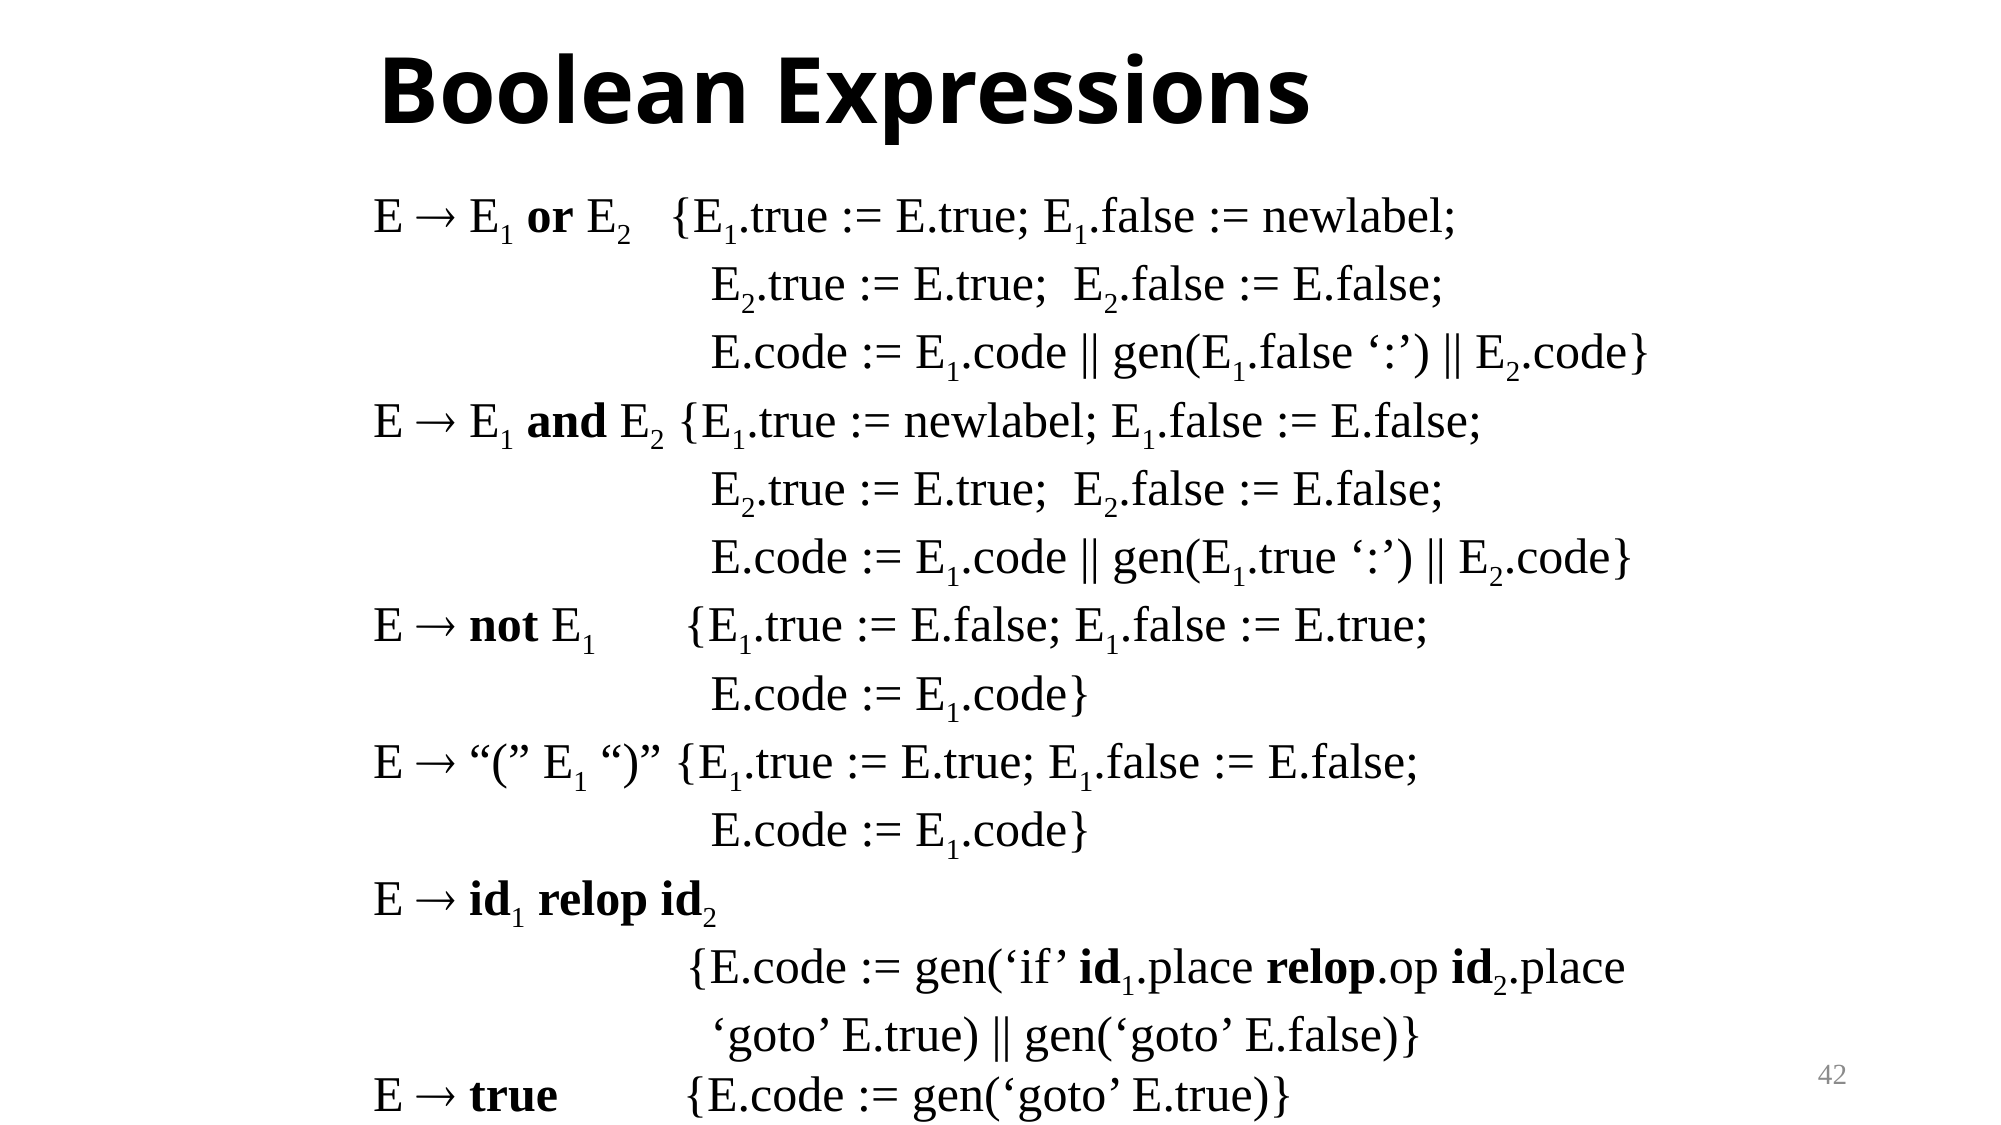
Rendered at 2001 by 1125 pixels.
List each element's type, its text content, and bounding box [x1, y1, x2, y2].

slide_number 42 [1667, 1042, 1863, 1103]
text_box E  E1 or E2 {E1.true := E.true; E1.false := newlabel; E2.true := E.true; E2.false := E.false; E.code := E1.code || gen(E1.false ‘:’) || E2.code} E  E1 and E2 {E1.true := newlabel; E1.false := E.false; E2.true := E.true; E2.false := E.false; E.code := E1.code || gen(E1.true ‘:’) || E2.code} E  not E1 {E1.true := E.false; E1.false := E.true; E.code := E1.code} E  “(” E1 “)” {E1.true := E.true; E1.false := E.false; E.code := E1.code} E  id1 relop id2 {E.code := gen(‘if’ id1.place relop.op id2.place ‘goto’ E.true) || gen(‘goto’ E.false)} E  true {E.code := gen(‘goto’ E.true)} E  false {E.code := gen(‘goto’ E.false)} [358, 174, 1667, 1125]
title Boolean Expressions [362, 0, 1638, 174]
